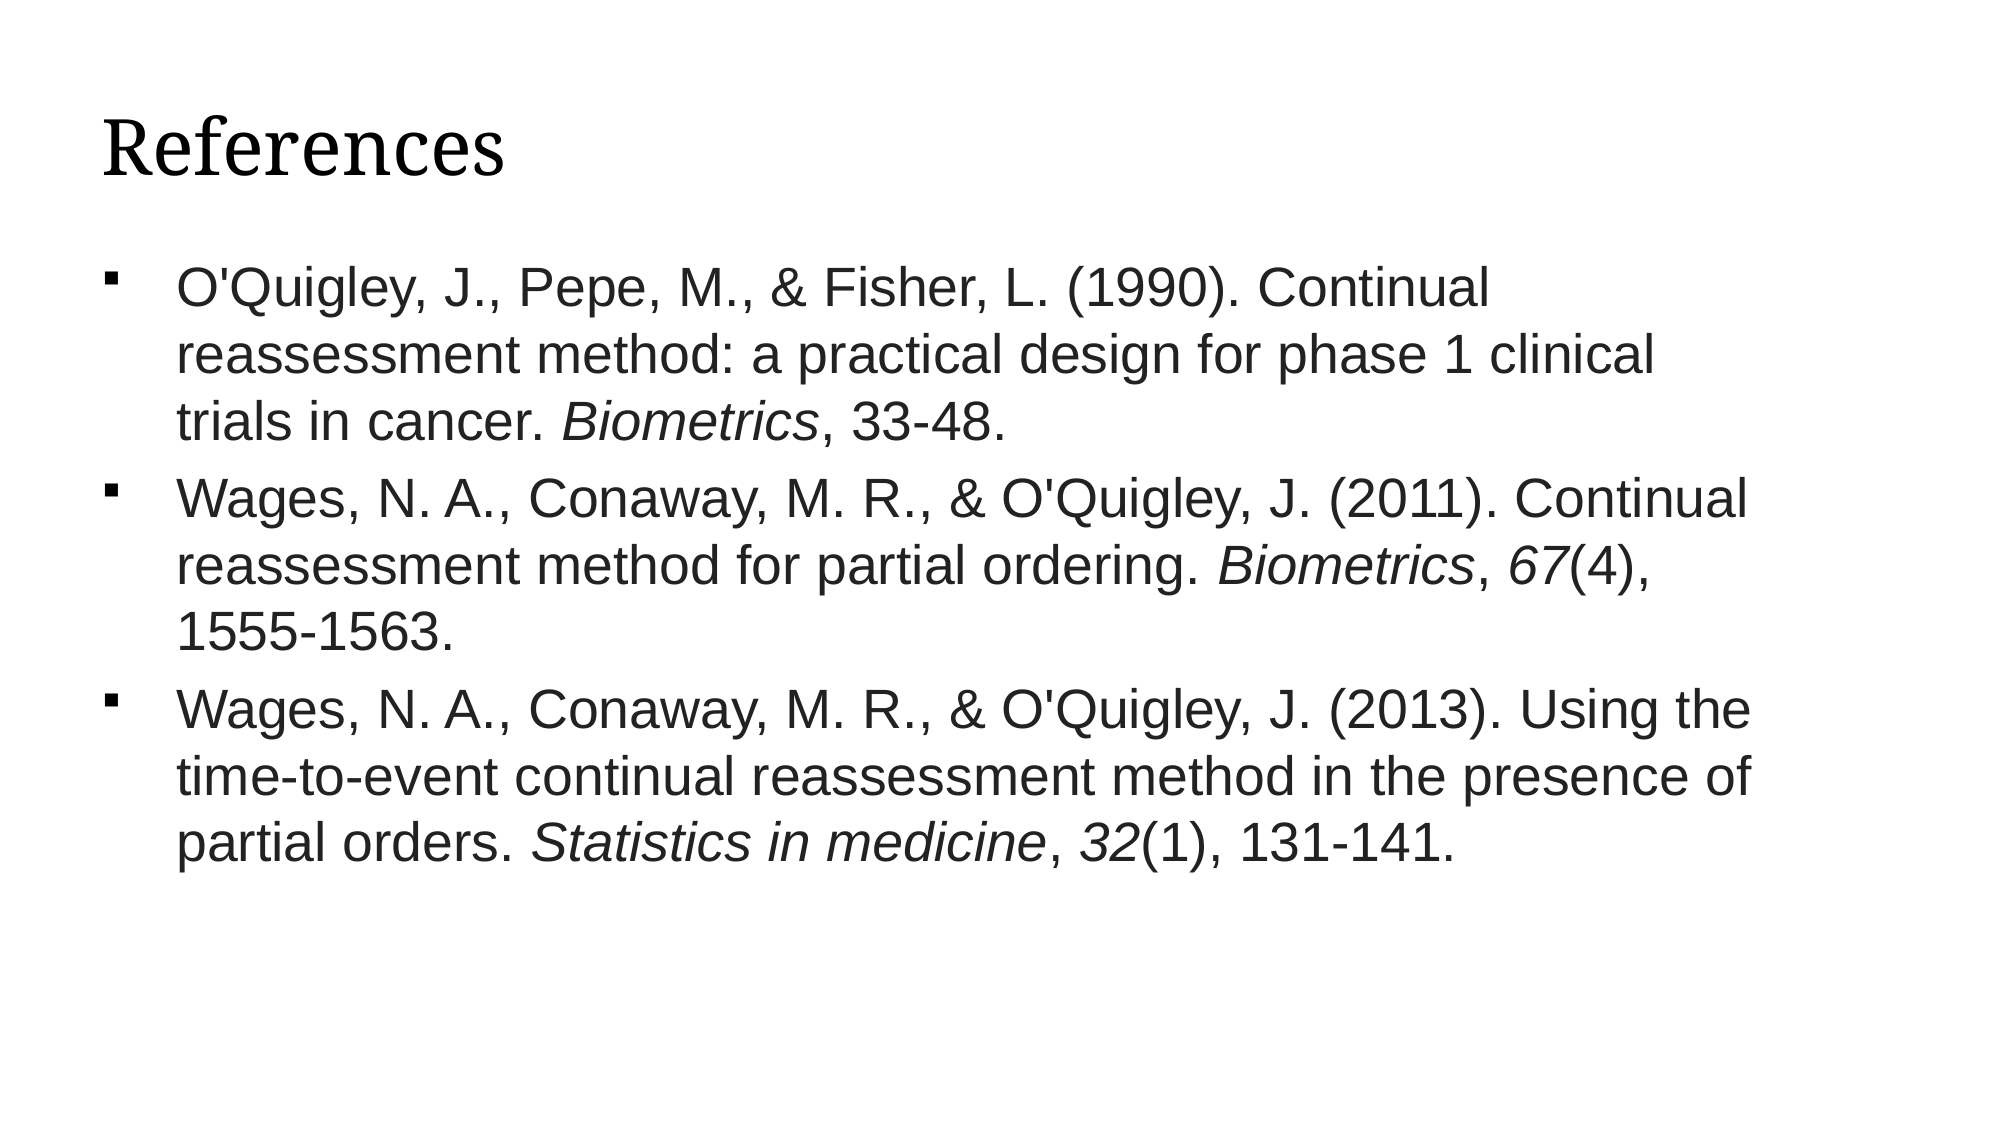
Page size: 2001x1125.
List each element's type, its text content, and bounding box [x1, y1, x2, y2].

list O'Quigley, J., Pepe, M., & Fisher, L. (1990). Continual reassessment method: a practical design for phase 1 clinical trials in cancer. Biometrics, 33-48. Wages, N. A., Conaway, M. R., & O'Quigley, J. (2011). Continual reassessment method for partial ordering. Biometrics, 67(4), 1555-1563. Wages, N. A., Conaway, M. R., & O'Quigley, J. (2013). Using the time‐to‐event continual reassessment method in the presence of partial orders. Statistics in medicine, 32(1), 131-141. [86, 243, 1787, 985]
title References [86, 90, 1787, 243]
